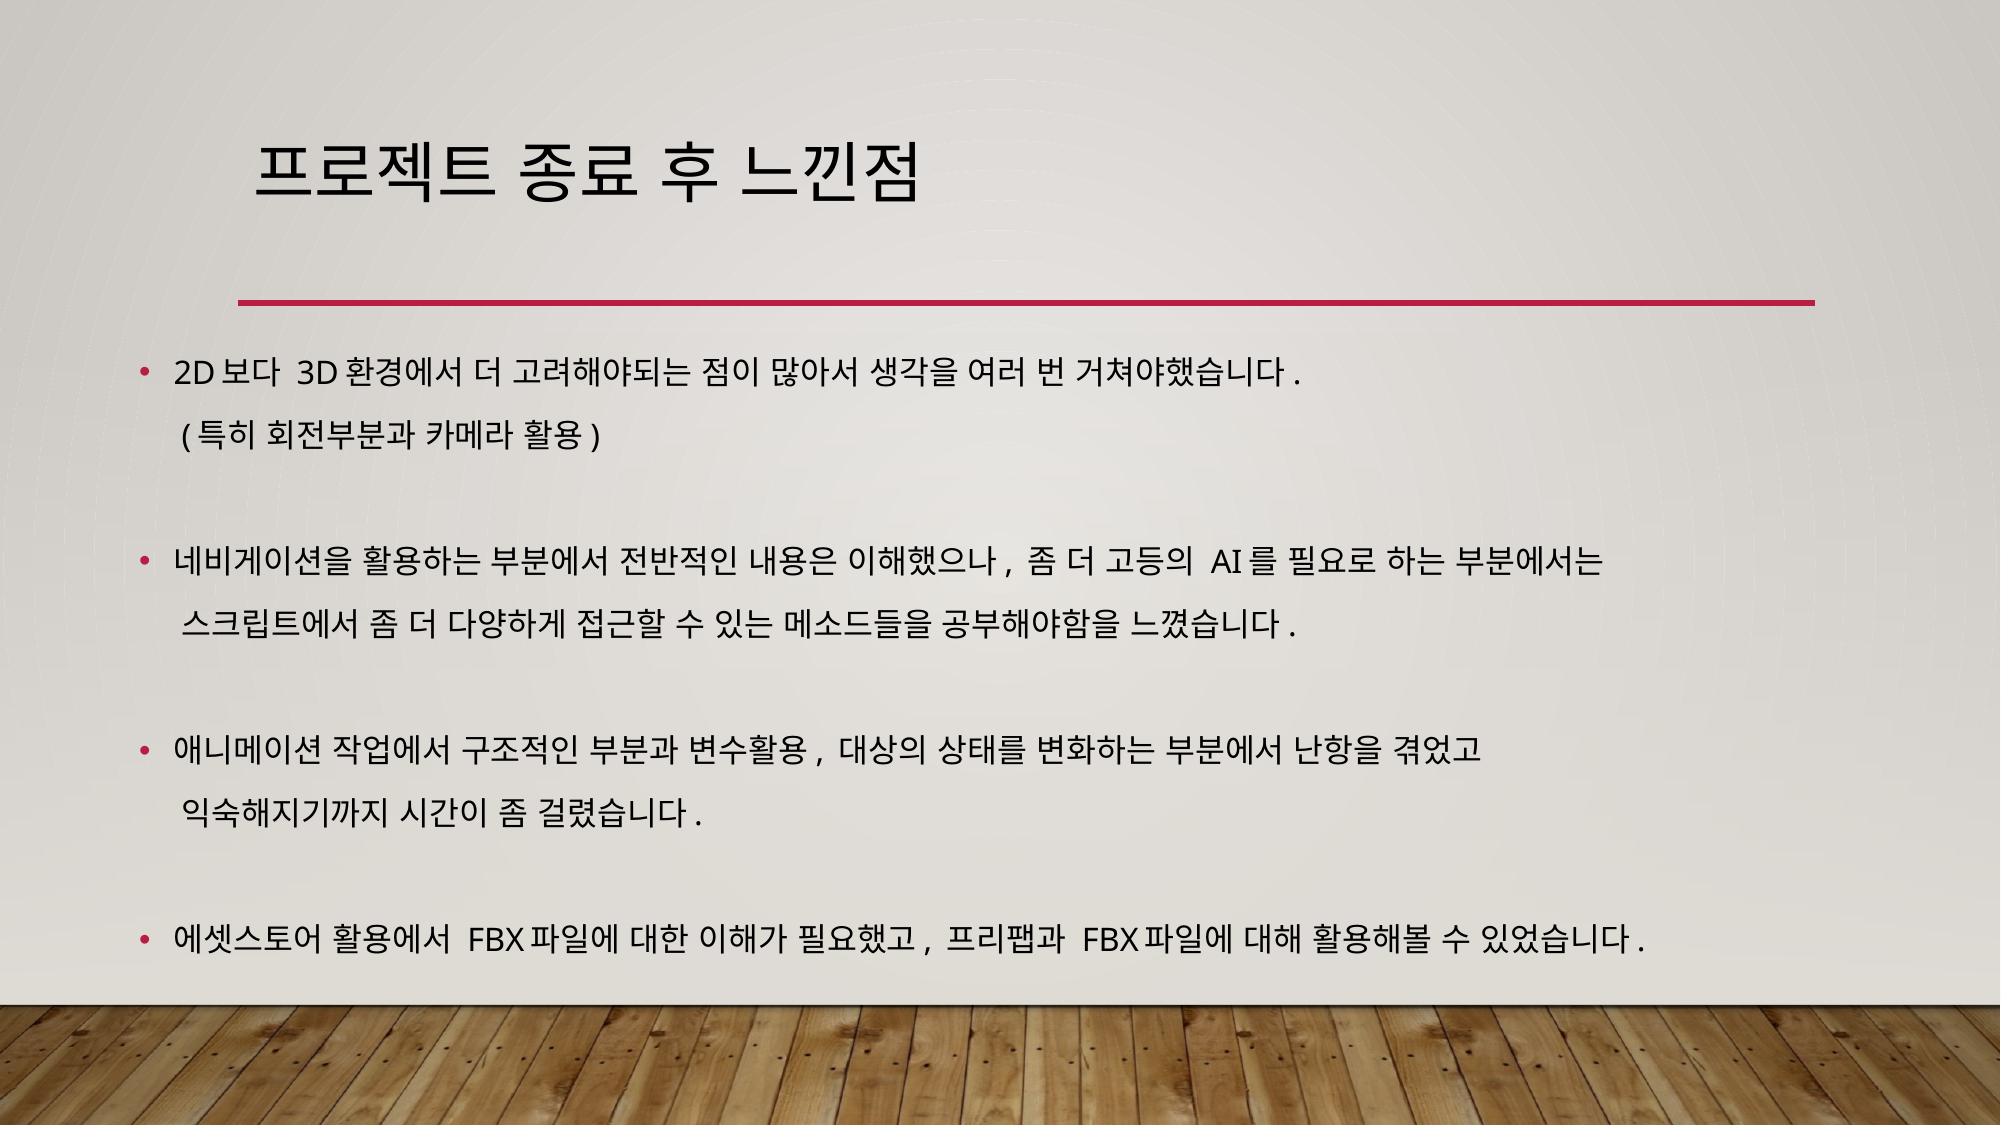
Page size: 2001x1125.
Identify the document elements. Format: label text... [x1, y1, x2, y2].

picture [0, 1005, 2000, 1125]
title 프로젝트 종료 후 느낀점 [238, 131, 1814, 305]
list 2D보다 3D환경에서 더 고려해야되는 점이 많아서 생각을 여러 번 거쳐야했습니다. (특히 회전부분과 카메라 활용) 네비게이션을 활용하는 부분에서 전반적인 내용은 이해했으나, 좀 더 고등의 AI를 필요로 하는 부분에서는 스크립트에서 좀 더 다양하게 접근할 수 있는 메소드들을 공부해야함을 느꼈습니다. 애니메이션 작업에서 구조적인 부분과 변수활용, 대상의 상태를 변화하는 부분에서 난항을 겪었고 익숙해지기까지 시간이 좀 걸렸습니다. 에셋스토어 활용에서 FBX파일에 대한 이해가 필요했고, 프리팹과 FBX파일에 대해 활용해볼 수 있었습니다. [124, 336, 1941, 969]
